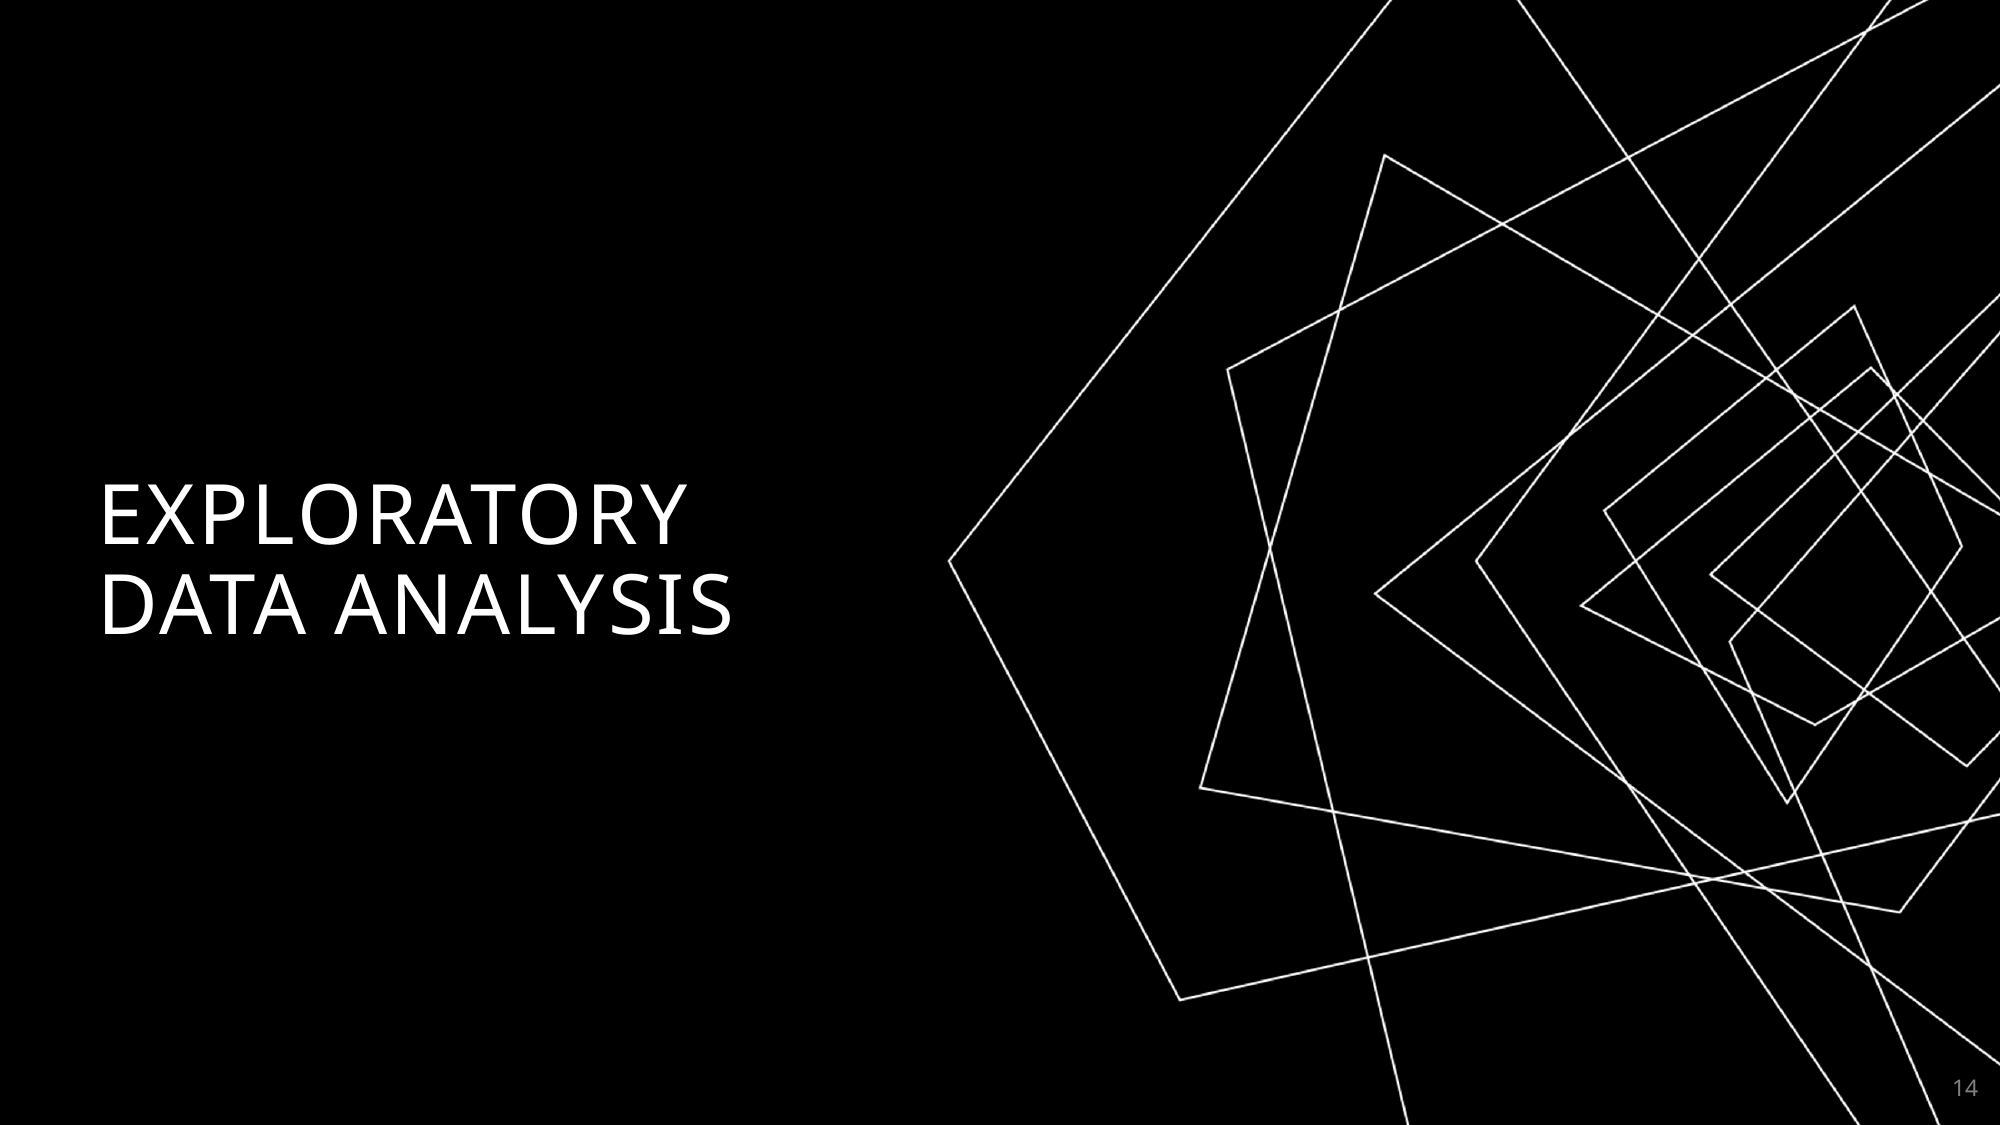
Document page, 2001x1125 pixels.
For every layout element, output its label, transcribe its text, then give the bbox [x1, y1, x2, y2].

picture [900, 0, 2000, 1125]
title Exploratory Data Analysis [82, 448, 1731, 677]
slide_number 14 [1920, 1058, 1994, 1119]
